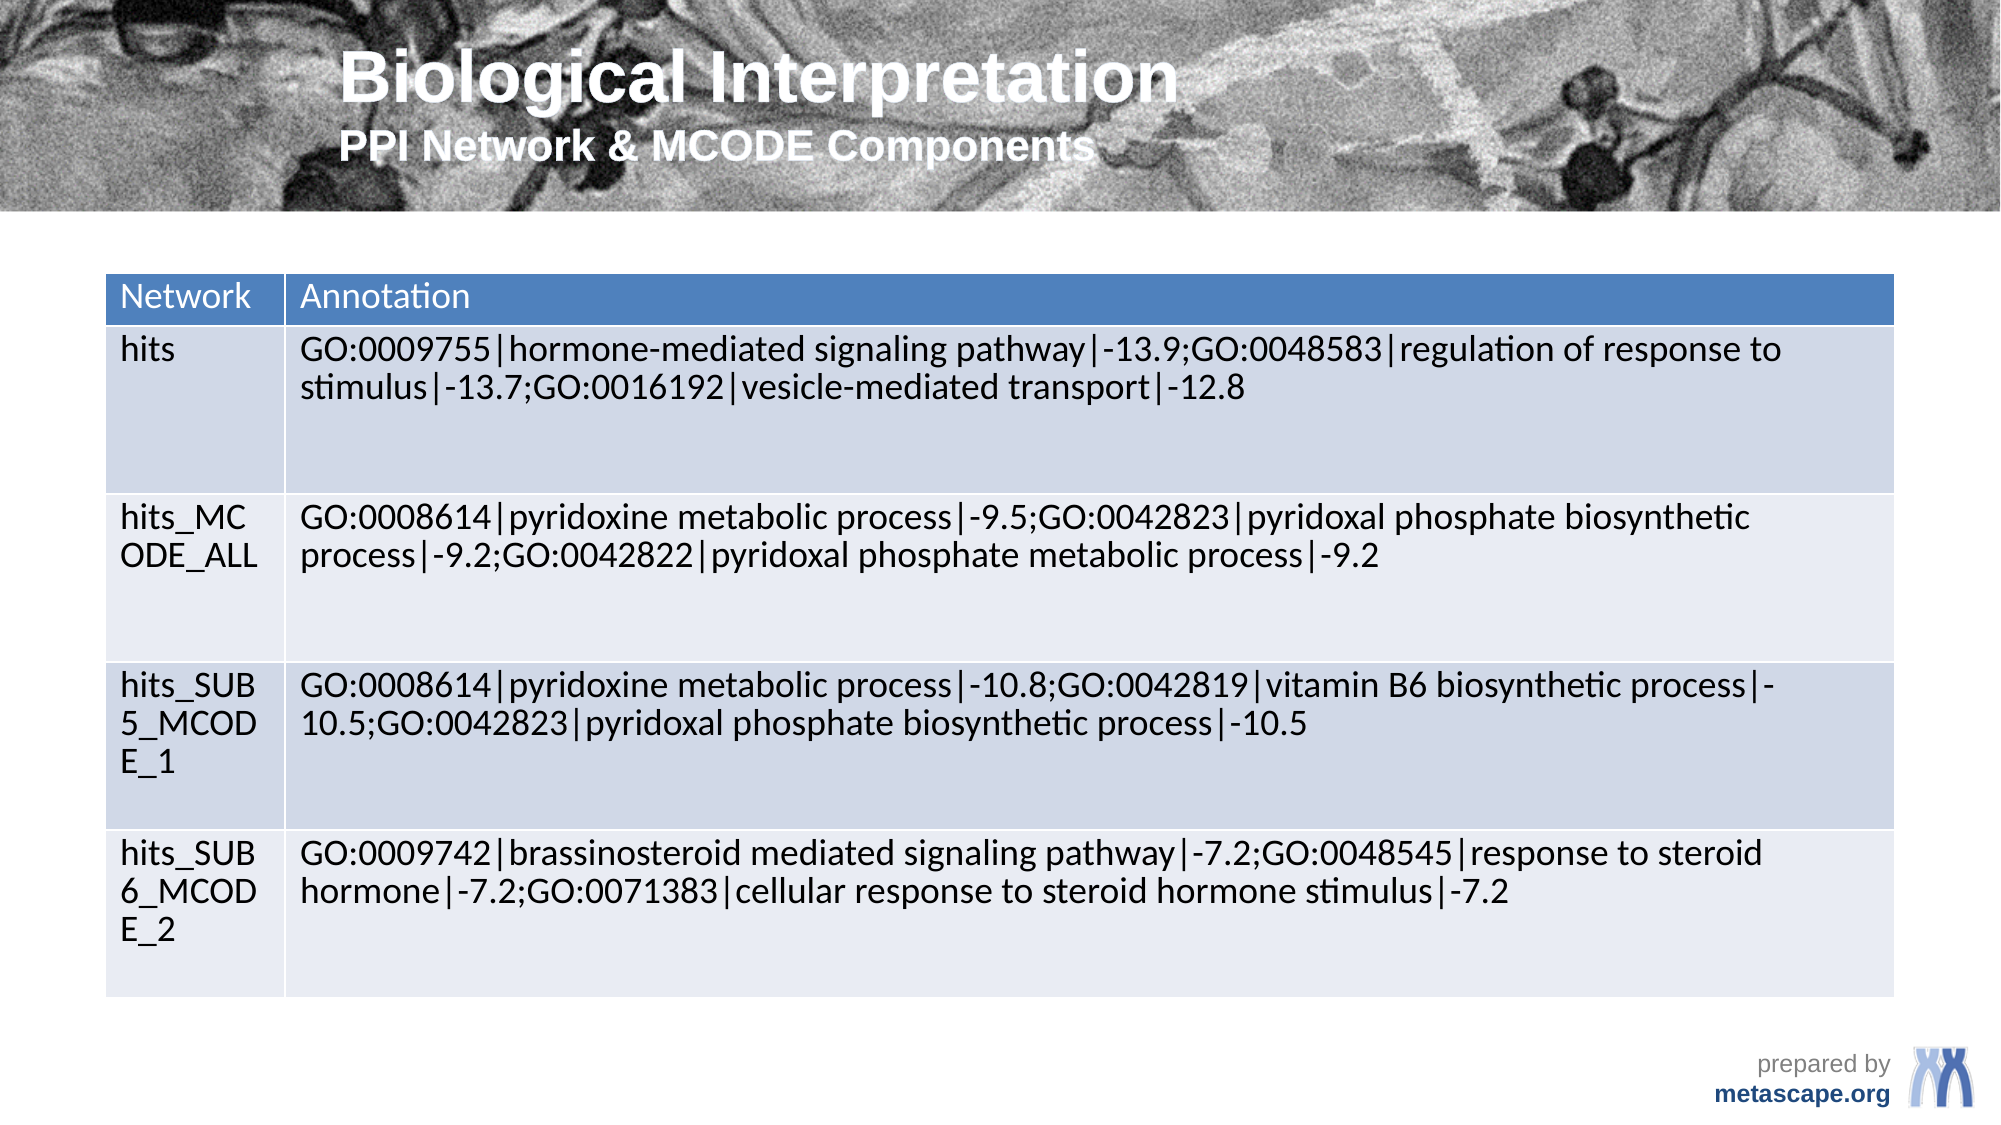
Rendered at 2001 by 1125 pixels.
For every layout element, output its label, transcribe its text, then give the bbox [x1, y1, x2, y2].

table_cell hits_SUB6_MCODE_2 [106, 831, 284, 997]
table_cell hits [106, 327, 284, 493]
title Biological Interpretation PPI Network & MCODE Components [323, 11, 1226, 187]
table_header Annotation [286, 274, 1894, 325]
table_cell GO:0008614|pyridoxine metabolic process|-10.8;GO:0042819|vitamin B6 biosynthetic process|-10.5;GO:0042823|pyridoxal phosphate biosynthetic process|-10.5 [286, 663, 1894, 829]
table_cell hits_MCODE_ALL [106, 495, 284, 661]
picture [0, 0, 2001, 1125]
table_header Network [106, 274, 284, 325]
table_cell hits_SUB5_MCODE_1 [106, 663, 284, 829]
table_cell GO:0008614|pyridoxine metabolic process|-9.5;GO:0042823|pyridoxal phosphate biosynthetic process|-9.2;GO:0042822|pyridoxal phosphate metabolic process|-9.2 [286, 495, 1894, 661]
table_cell GO:0009755|hormone-mediated signaling pathway|-13.9;GO:0048583|regulation of response to stimulus|-13.7;GO:0016192|vesicle-mediated transport|-12.8 [286, 327, 1894, 493]
table_cell GO:0009742|brassinosteroid mediated signaling pathway|-7.2;GO:0048545|response to steroid hormone|-7.2;GO:0071383|cellular response to steroid hormone stimulus|-7.2 [286, 831, 1894, 997]
